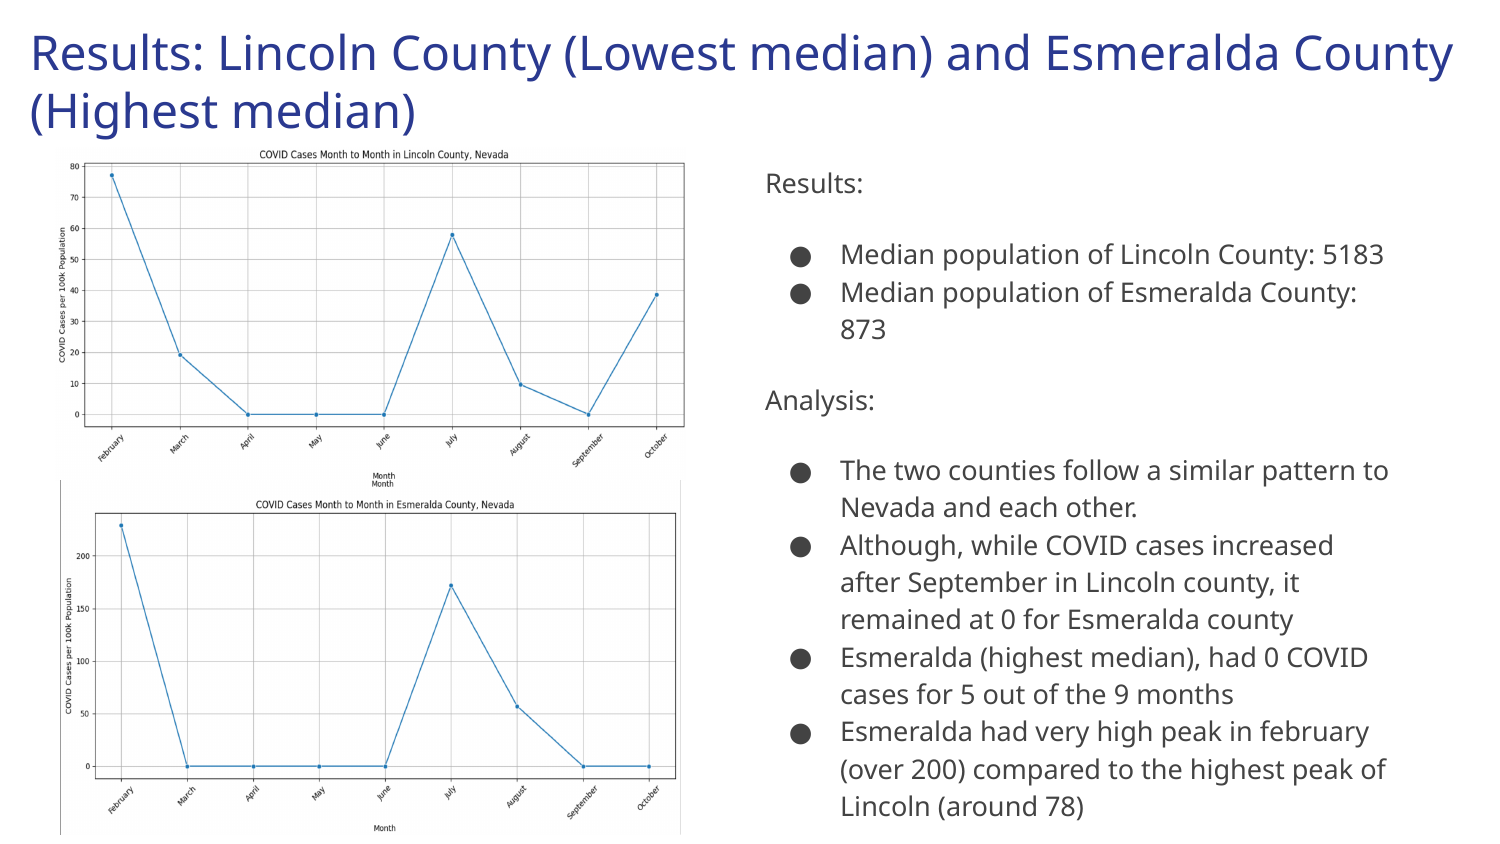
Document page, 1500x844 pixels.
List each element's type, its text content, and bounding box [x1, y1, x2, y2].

picture [55, 146, 686, 835]
list Results: Median population of Lincoln County: 5183 Median population of Esmeralda County: 873 Analysis: The two counties follow a similar pattern to Nevada and each other. Although, while COVID cases increased after September in Lincoln county, it remained at 0 for Esmeralda county Esmeralda (highest median), had 0 COVID cases for 5 out of the 9 months Esmeralda had very high peak in february (over 200) compared to the highest peak of Lincoln (around 78) [750, 147, 1409, 824]
title Results: Lincoln County (Lowest median) and Esmeralda County (Highest median) [14, 7, 1486, 145]
